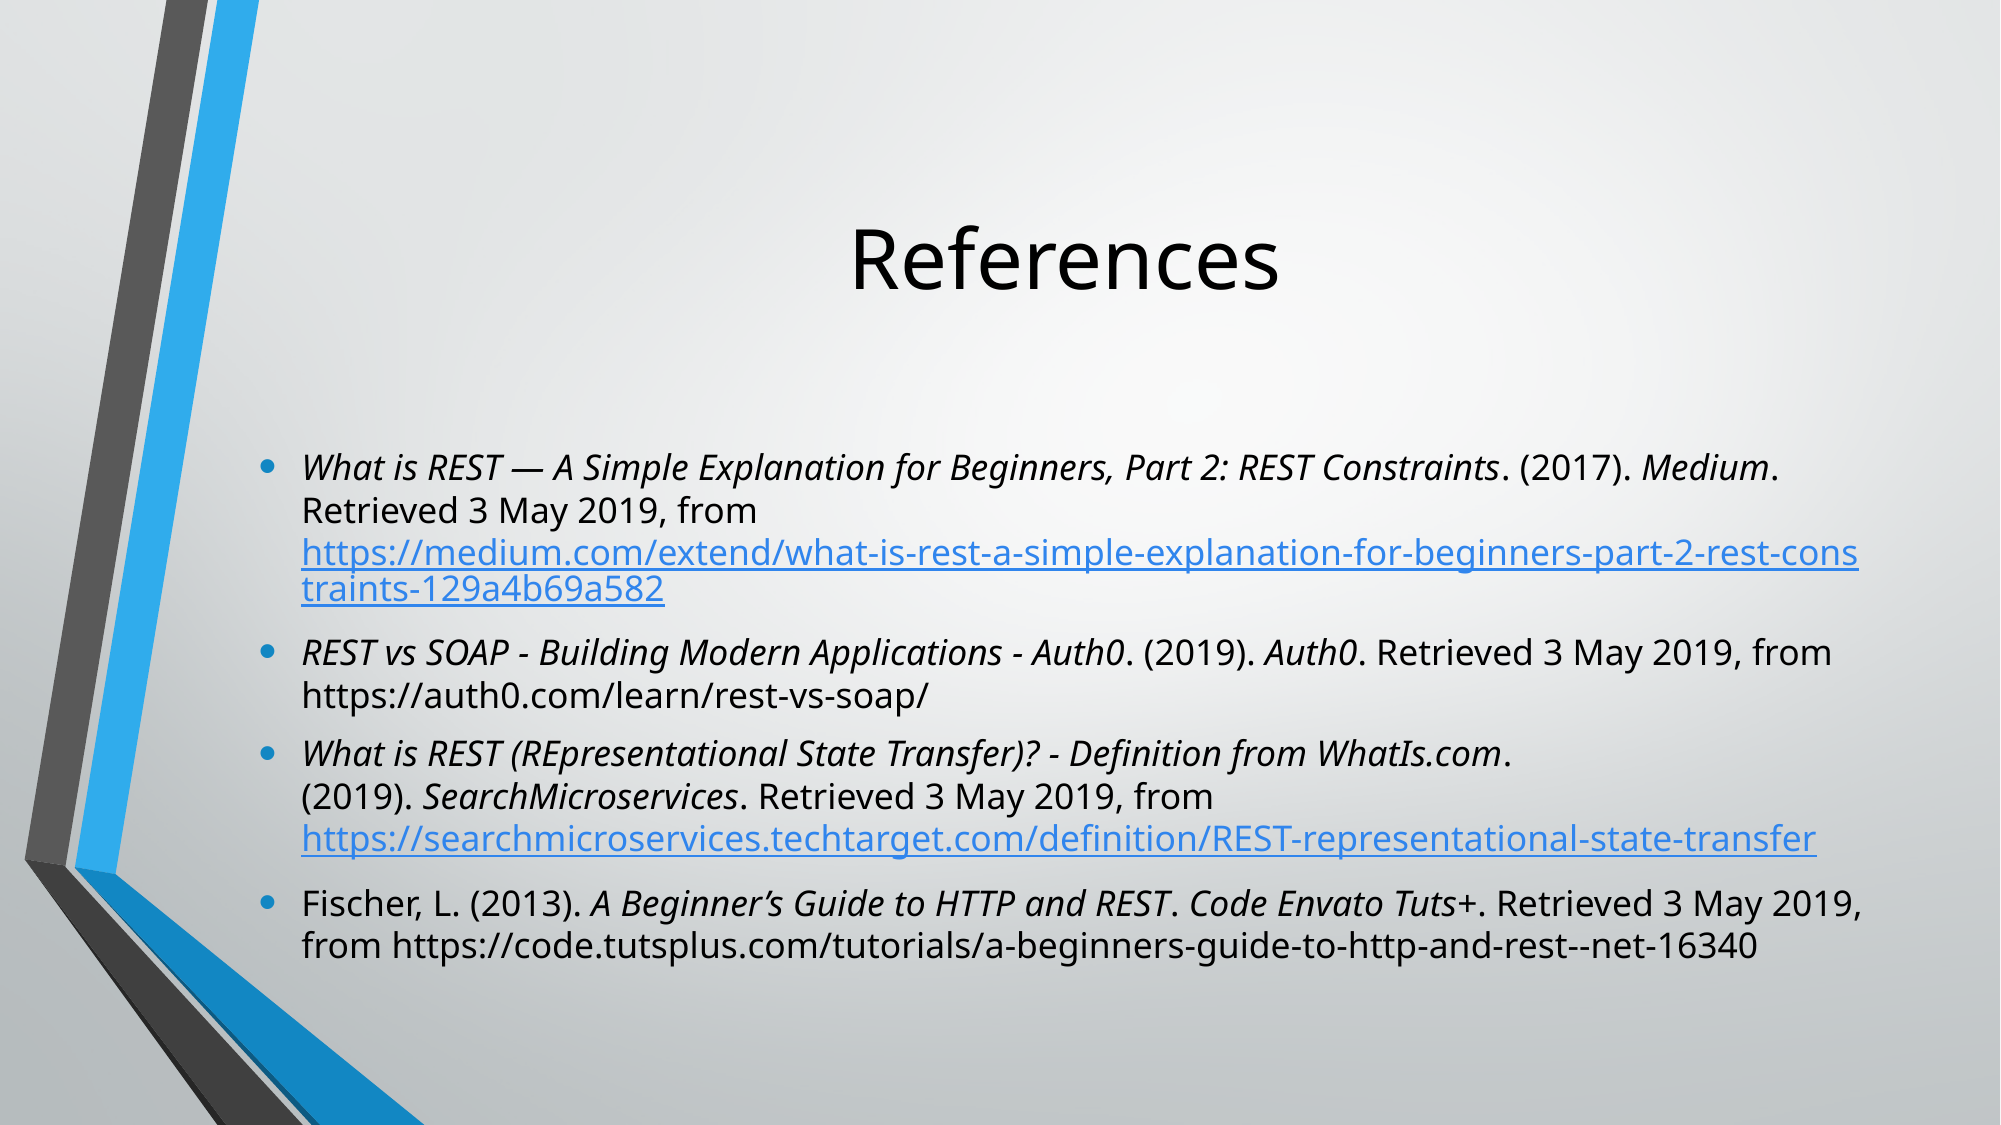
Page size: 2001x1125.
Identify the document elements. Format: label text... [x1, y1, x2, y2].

title References [243, 112, 1887, 400]
list What is REST — A Simple Explanation for Beginners, Part 2: REST Constraints. (2017). Medium. Retrieved 3 May 2019, from https://medium.com/extend/what-is-rest-a-simple-explanation-for-beginners-part-2-rest-constraints-129a4b69a582 REST vs SOAP - Building Modern Applications - Auth0. (2019). Auth0. Retrieved 3 May 2019, from https://auth0.com/learn/rest-vs-soap/ What is REST (REpresentational State Transfer)? - Definition from WhatIs.com. (2019). SearchMicroservices. Retrieved 3 May 2019, from https://searchmicroservices.techtarget.com/definition/REST-representational-state-transfer Fischer, L. (2013). A Beginner’s Guide to HTTP and REST. Code Envato Tuts+. Retrieved 3 May 2019, from https://code.tutsplus.com/tutorials/a-beginners-guide-to-http-and-rest--net-16340 [243, 437, 1887, 950]
